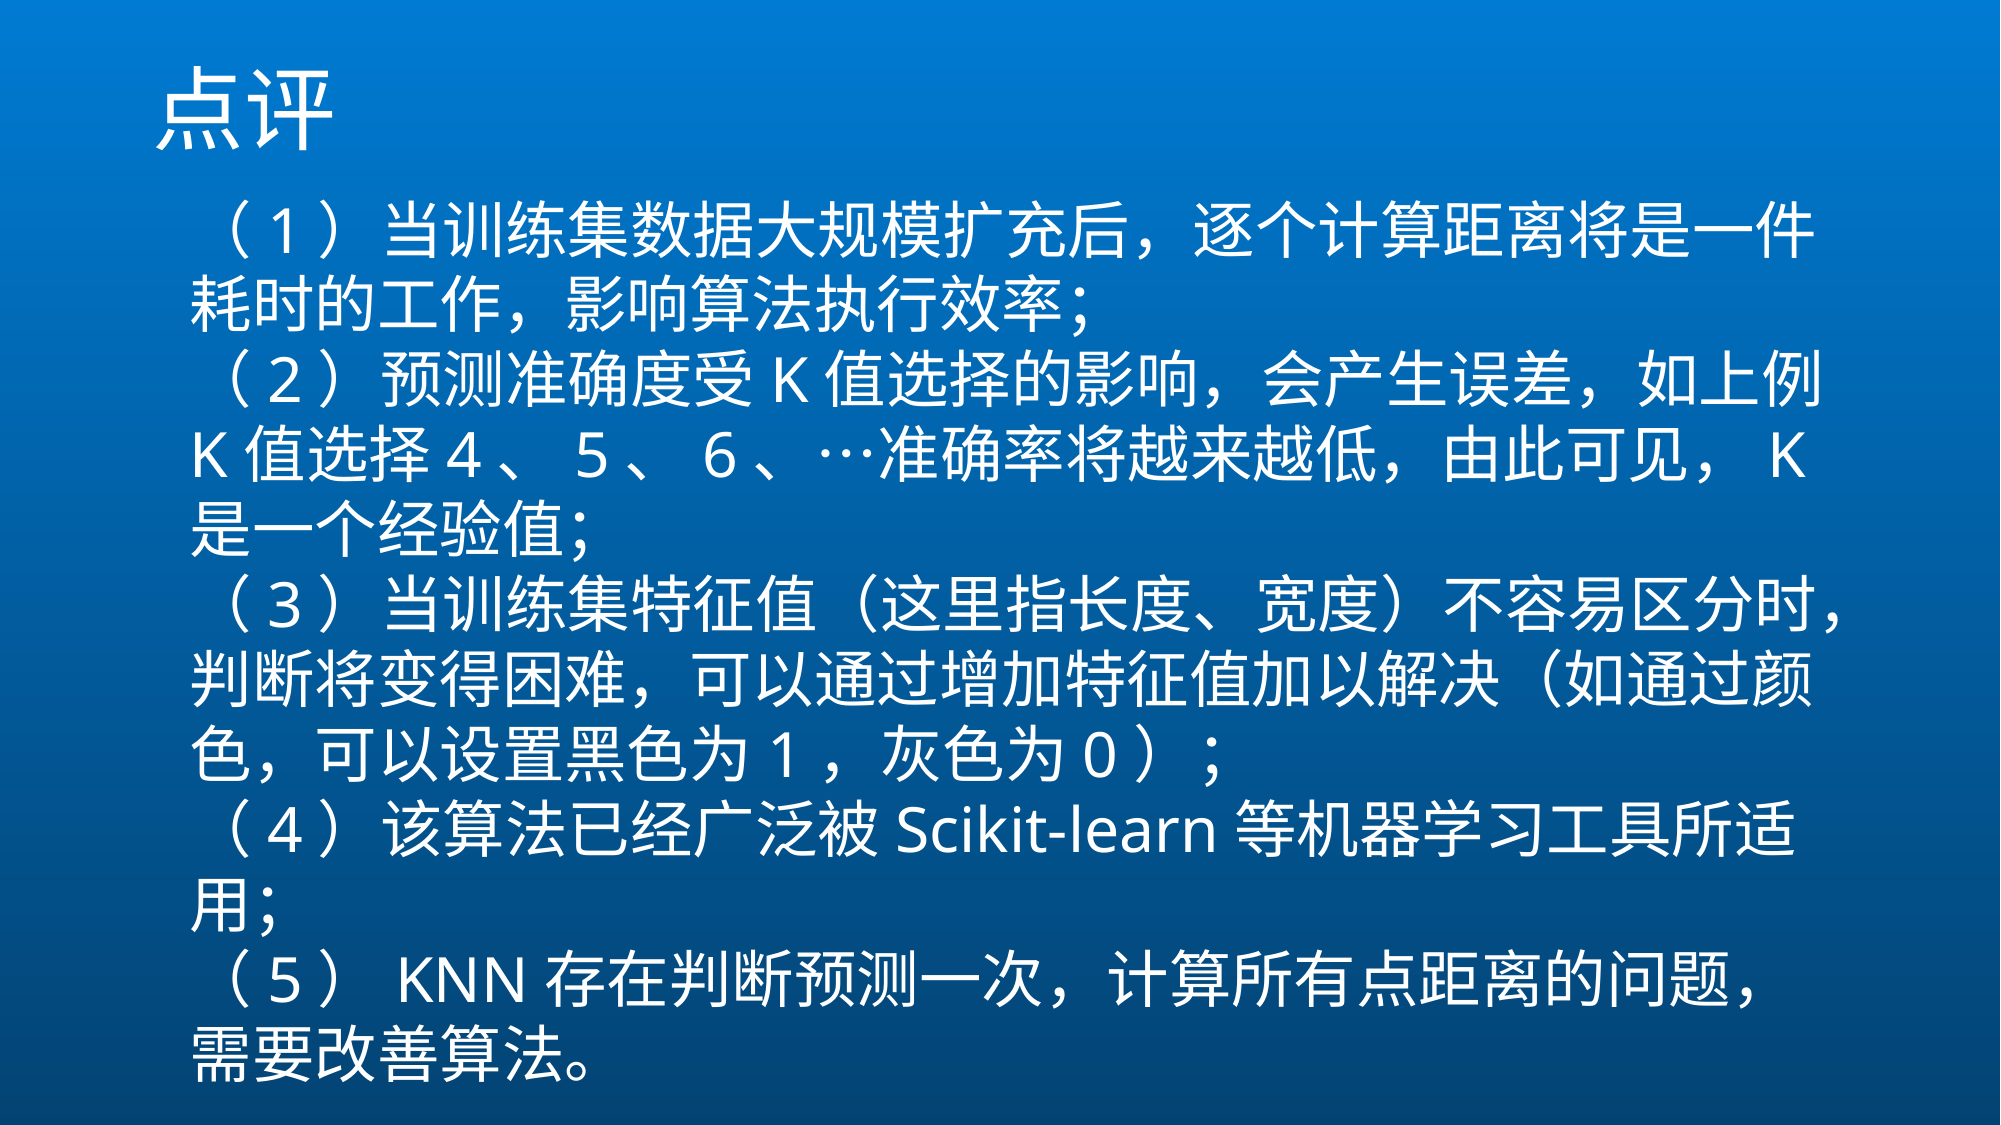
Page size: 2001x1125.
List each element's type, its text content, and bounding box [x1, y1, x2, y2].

text_box （1）当训练集数据大规模扩充后，逐个计算距离将是一件耗时的工作，影响算法执行效率； （2）预测准确度受K值选择的影响，会产生误差，如上例K值选择4、5、6、…准确率将越来越低，由此可见，K是一个经验值； （3）当训练集特征值（这里指长度、宽度）不容易区分时，判断将变得困难，可以通过增加特征值加以解决（如通过颜色，可以设置黑色为1，灰色为0）； （4）该算法已经广泛被Scikit-learn等机器学习工具所适用； （5）KNN存在判断预测一次，计算所有点距离的问题，需要改善算法。 [175, 183, 1863, 1098]
title 点评 [137, 4, 1863, 223]
